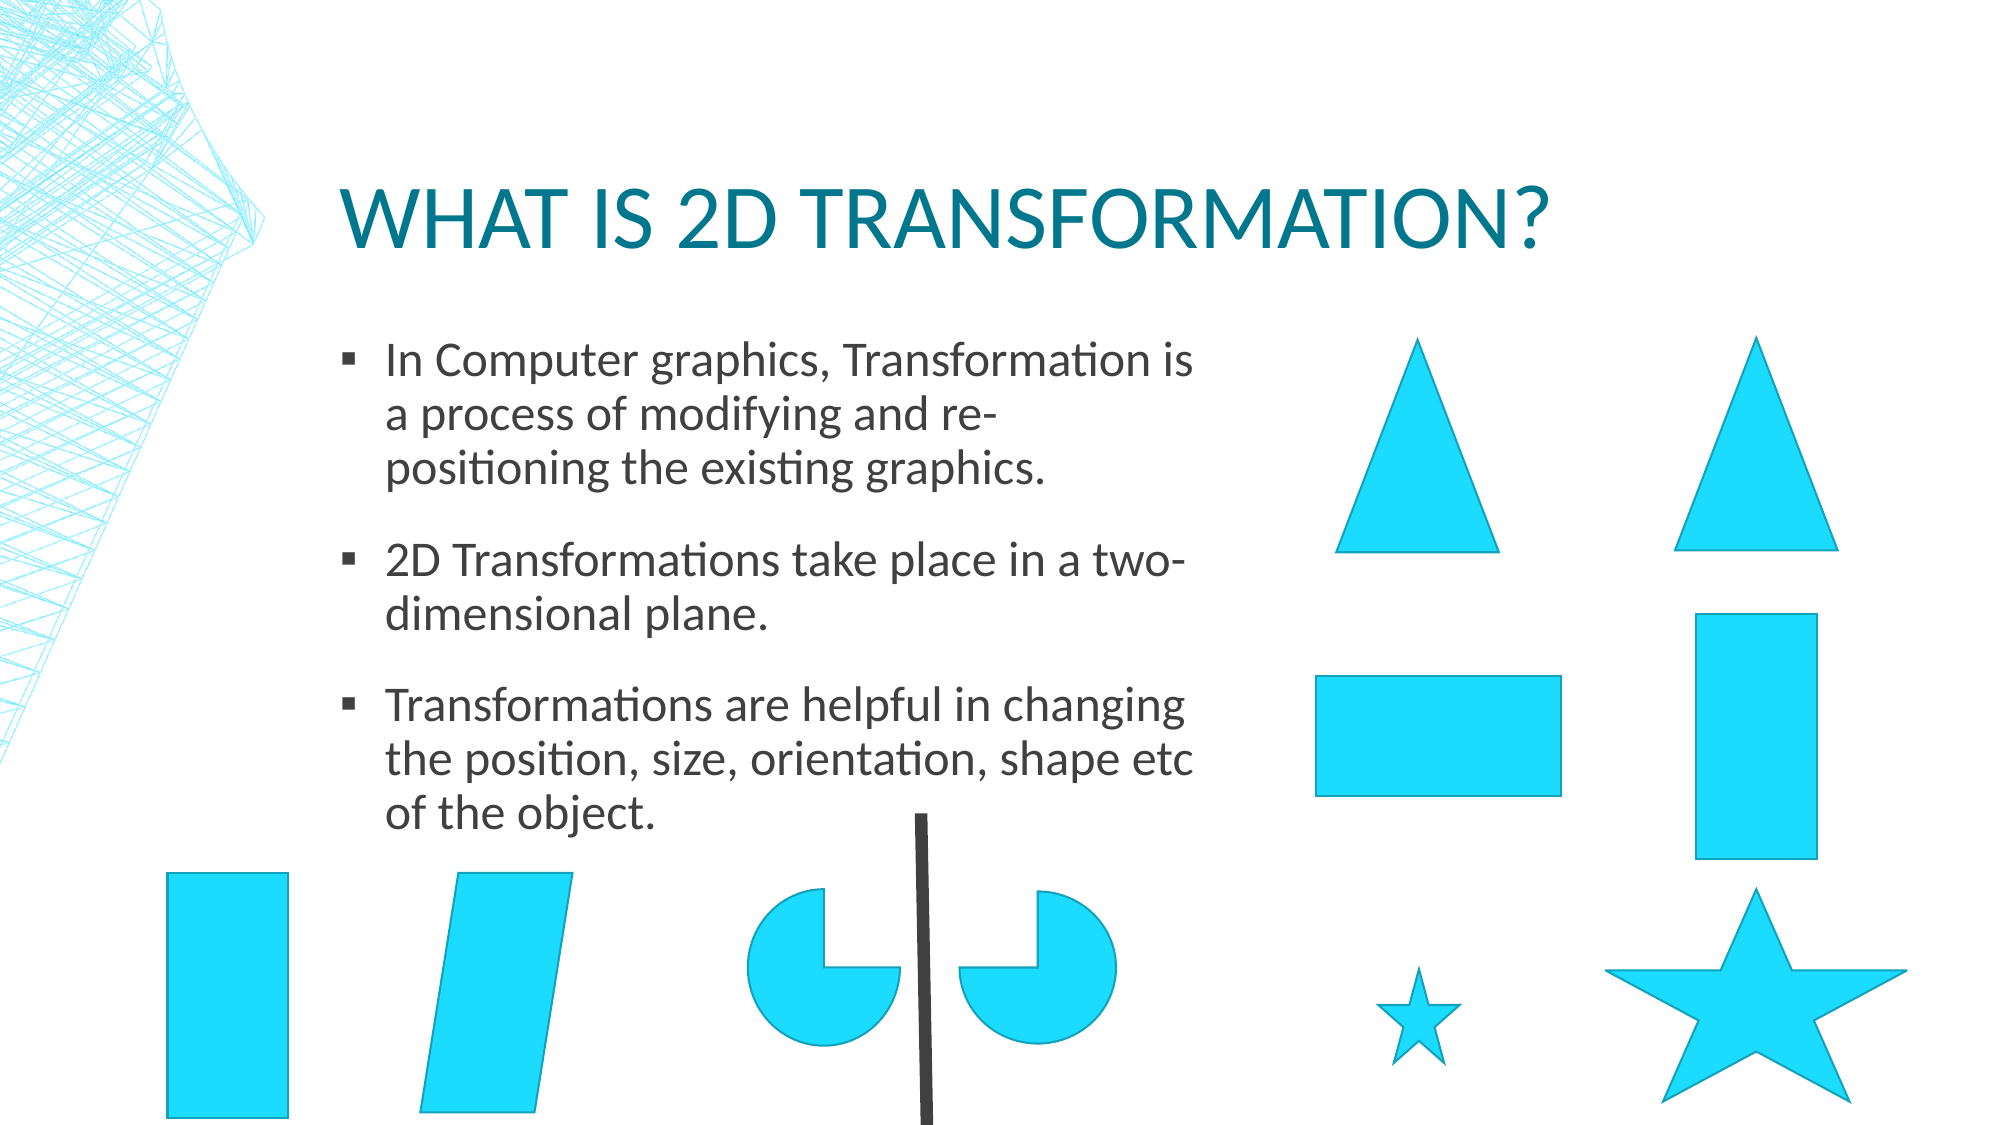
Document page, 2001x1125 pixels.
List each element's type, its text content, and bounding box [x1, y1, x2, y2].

title What is 2D transformation? [324, 62, 1863, 275]
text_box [921, 813, 927, 1125]
text_box [1375, 965, 1463, 1067]
text_box [1315, 675, 1562, 797]
text_box [1695, 613, 1818, 860]
text_box [1334, 336, 1501, 554]
text_box [166, 872, 289, 1119]
text_box [1604, 886, 1908, 1104]
text_box [958, 890, 1118, 1045]
text_box [1673, 335, 1840, 552]
picture [0, 0, 2001, 1125]
text_box [419, 871, 574, 1114]
list In Computer graphics, Transformation is a process of modifying and re-positioning the existing graphics. 2D Transformations take place in a two-dimensional plane. Transformations are helpful in changing the position, size, orientation, shape etc of the object. [324, 326, 1219, 1062]
text_box [746, 888, 902, 1047]
